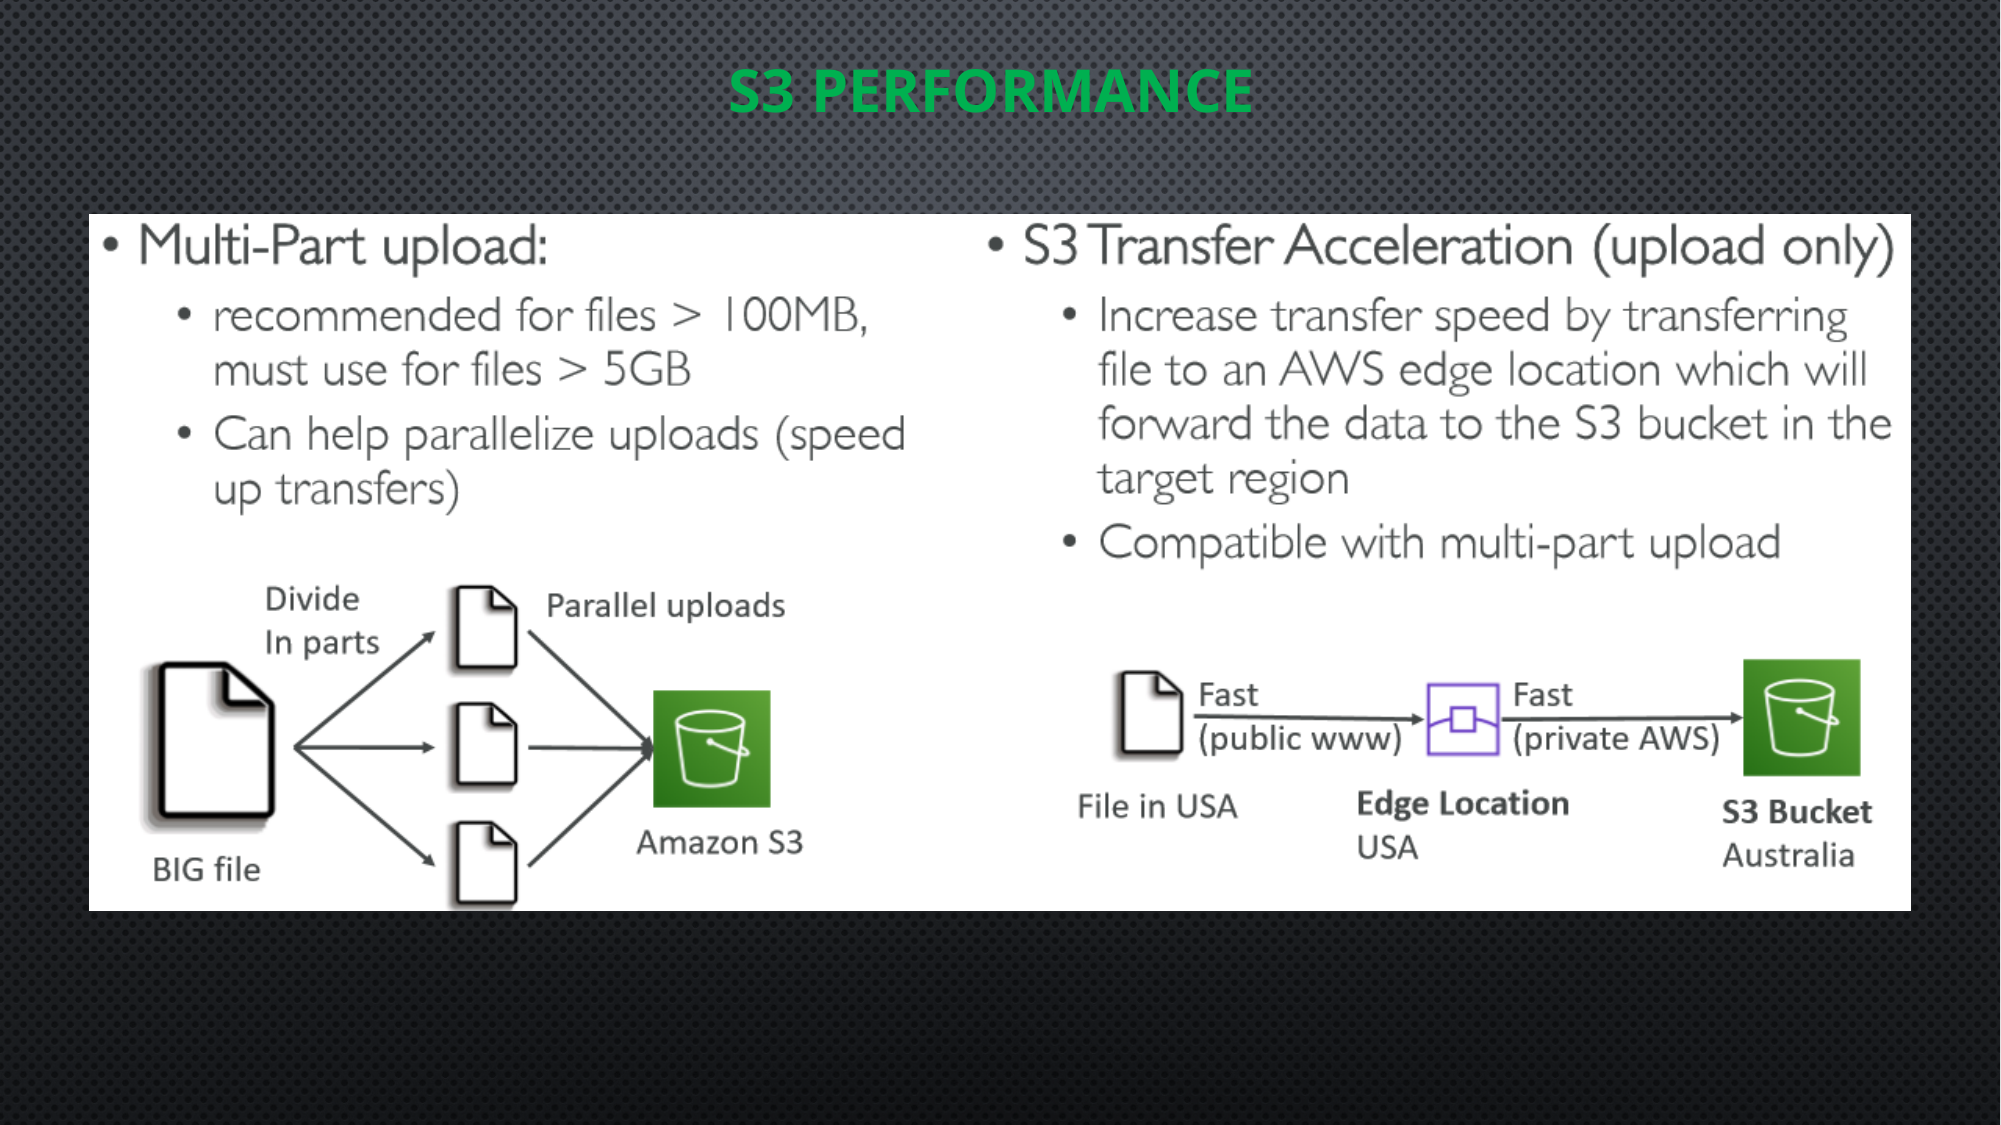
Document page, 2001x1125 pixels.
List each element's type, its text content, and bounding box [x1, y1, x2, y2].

picture [89, 213, 1911, 912]
title S3 Performance [187, 45, 1813, 133]
